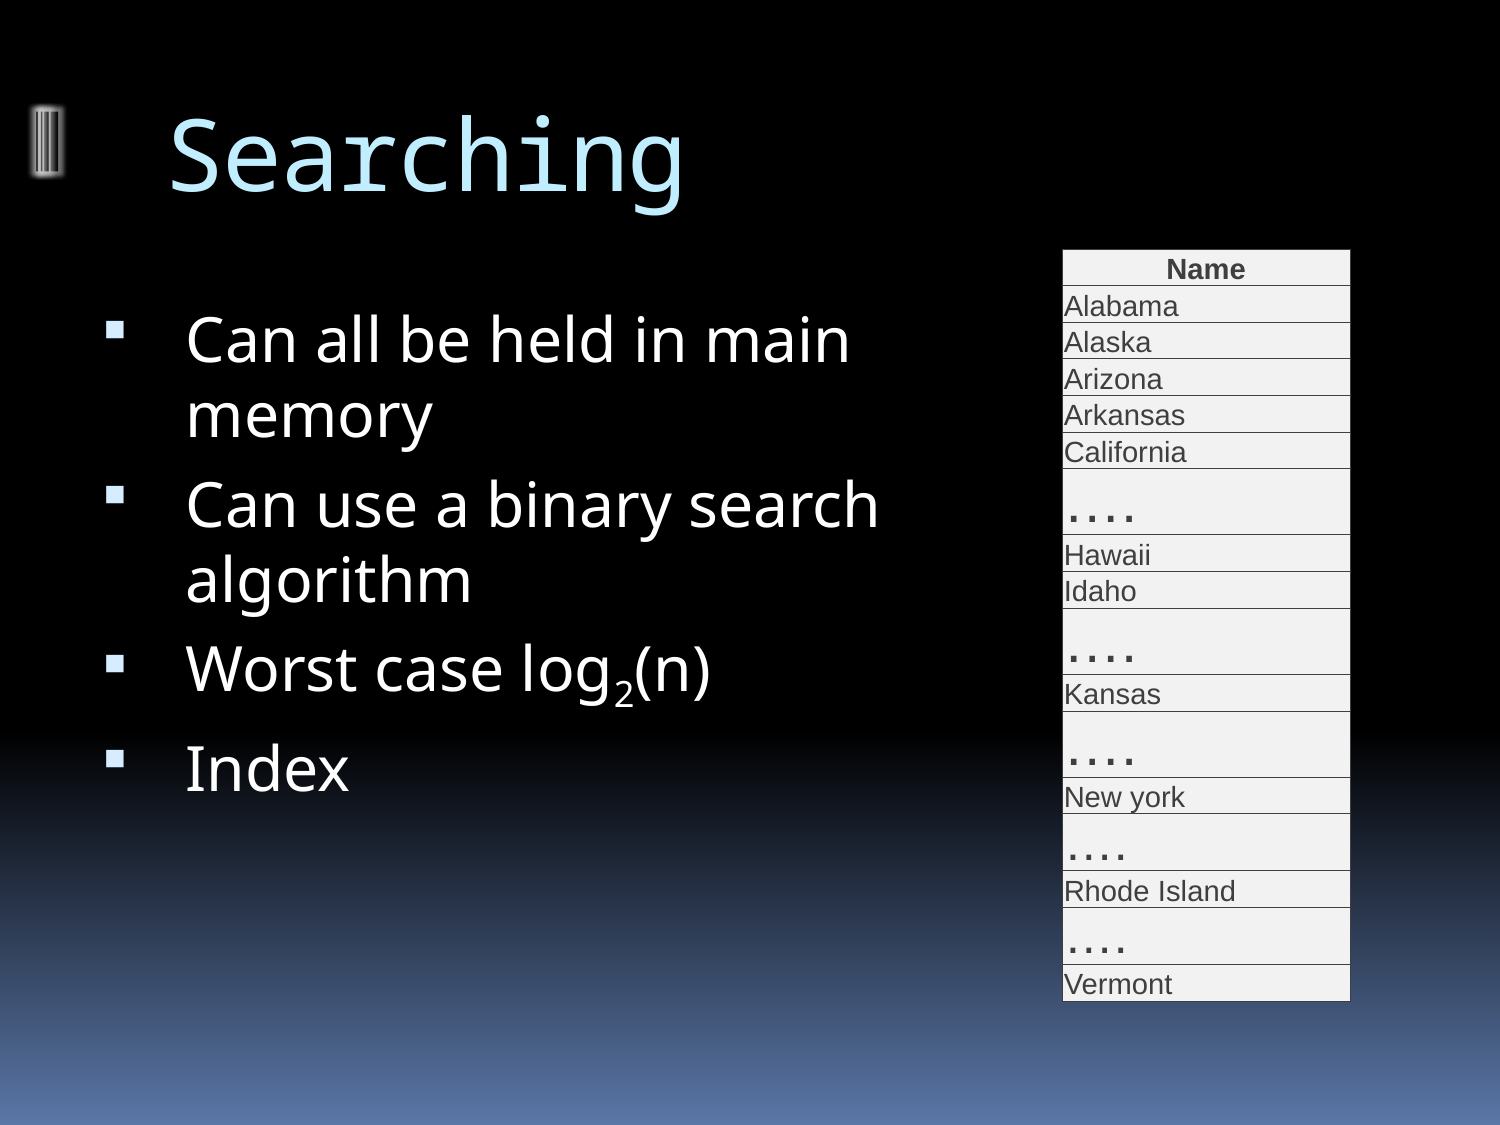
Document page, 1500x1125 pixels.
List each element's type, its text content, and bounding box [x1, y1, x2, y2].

table_cell Arkansas [1063, 396, 1350, 432]
table_cell …. [1063, 814, 1350, 870]
table_cell …. [1063, 469, 1350, 534]
table_cell …. [1063, 908, 1350, 964]
list Can all be held in main memory Can use a binary search algorithm Worst case log2(n) Index [74, 292, 951, 1043]
table_header Name [1063, 250, 1350, 285]
table_cell Kansas [1063, 675, 1350, 711]
table_cell Rhode Island [1063, 871, 1350, 907]
table_cell Alabama [1063, 286, 1350, 322]
table_cell …. [1063, 609, 1350, 674]
table_cell …. [1063, 712, 1350, 777]
table_cell Hawaii [1063, 535, 1350, 571]
table_cell Arizona [1063, 359, 1350, 395]
title Searching [150, 84, 1425, 235]
table_cell Alaska [1063, 323, 1350, 358]
table_cell Idaho [1063, 572, 1350, 608]
table_cell California [1063, 433, 1350, 468]
table_cell New york [1063, 778, 1350, 813]
table_cell Vermont [1063, 965, 1350, 1001]
